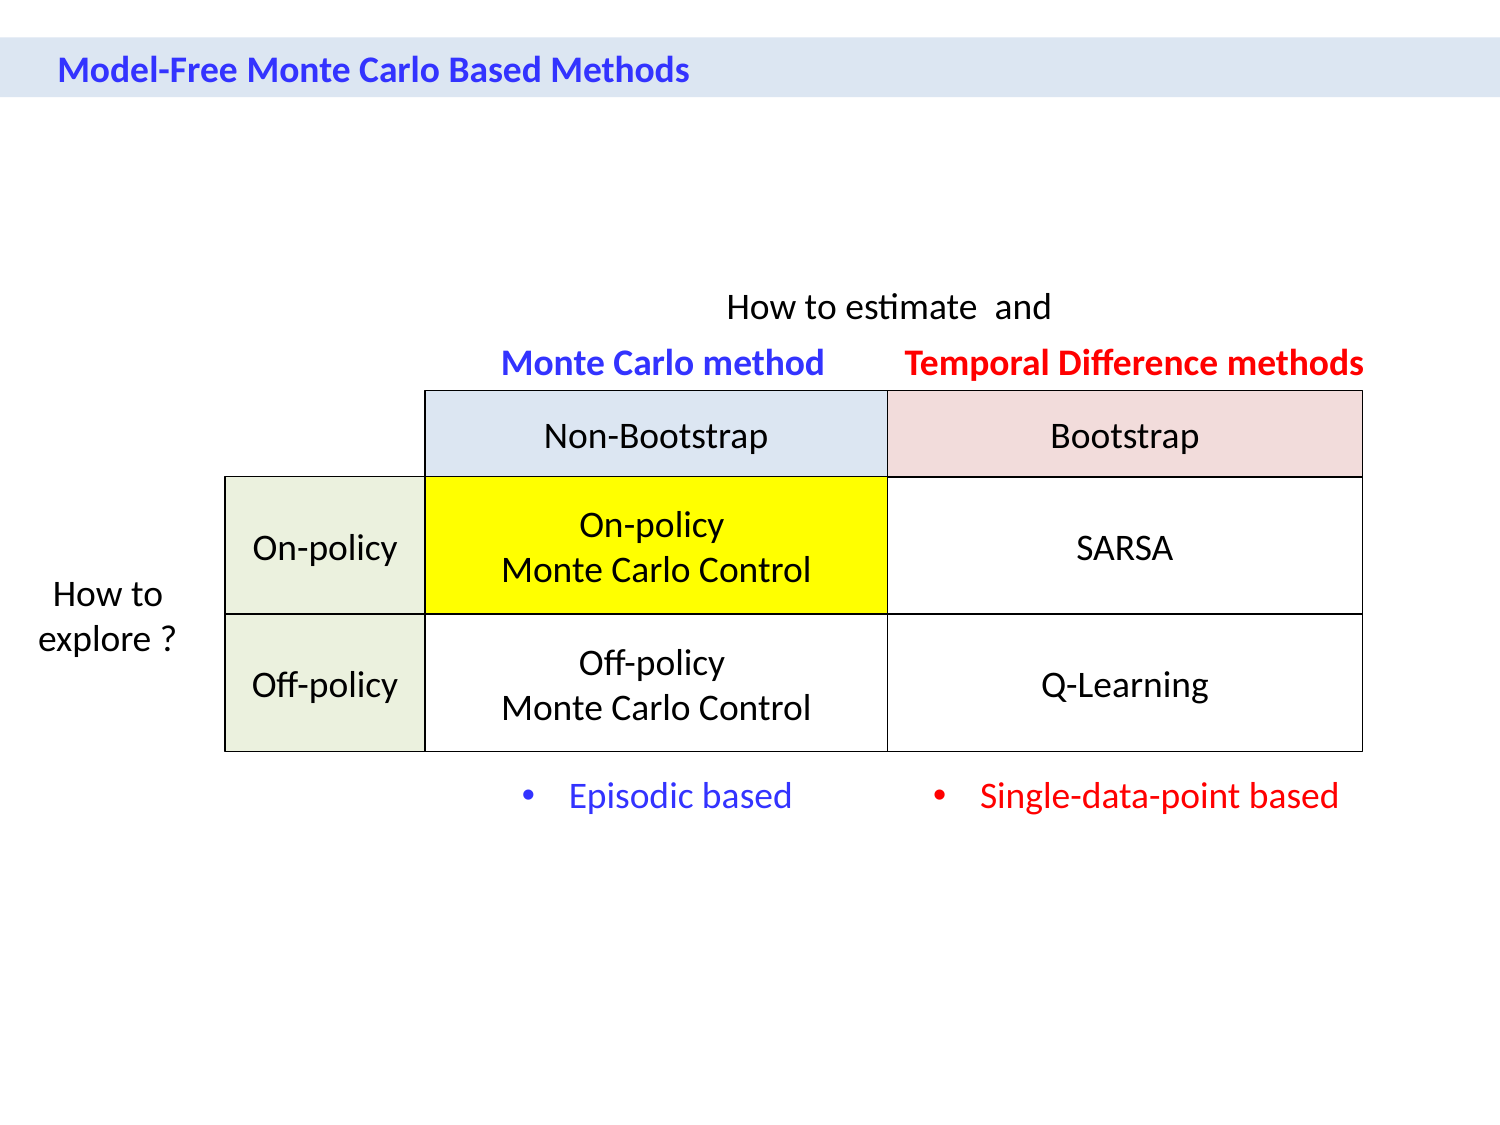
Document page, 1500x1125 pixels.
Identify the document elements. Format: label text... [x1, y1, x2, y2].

text_box Monte Carlo method [486, 330, 841, 391]
text_box Non-Bootstrap [423, 388, 885, 475]
text_box Model-Free Monte Carlo Based Methods [0, 37, 1500, 98]
text_box Off-policy [223, 612, 423, 754]
text_box Temporal Difference methods [889, 330, 1380, 391]
text_box Q-Learning [885, 612, 1365, 754]
text_box Bootstrap [885, 388, 1365, 475]
text_box Episodic based [507, 764, 809, 824]
text_box On-policy [223, 475, 423, 612]
text_box Off-policy Monte Carlo Control [423, 612, 885, 754]
text_box How to explore ? [23, 561, 193, 666]
text_box SARSA [885, 475, 1365, 612]
text_box On-policy Monte Carlo Control [423, 475, 885, 612]
text_box Single-data-point based [918, 764, 1356, 824]
